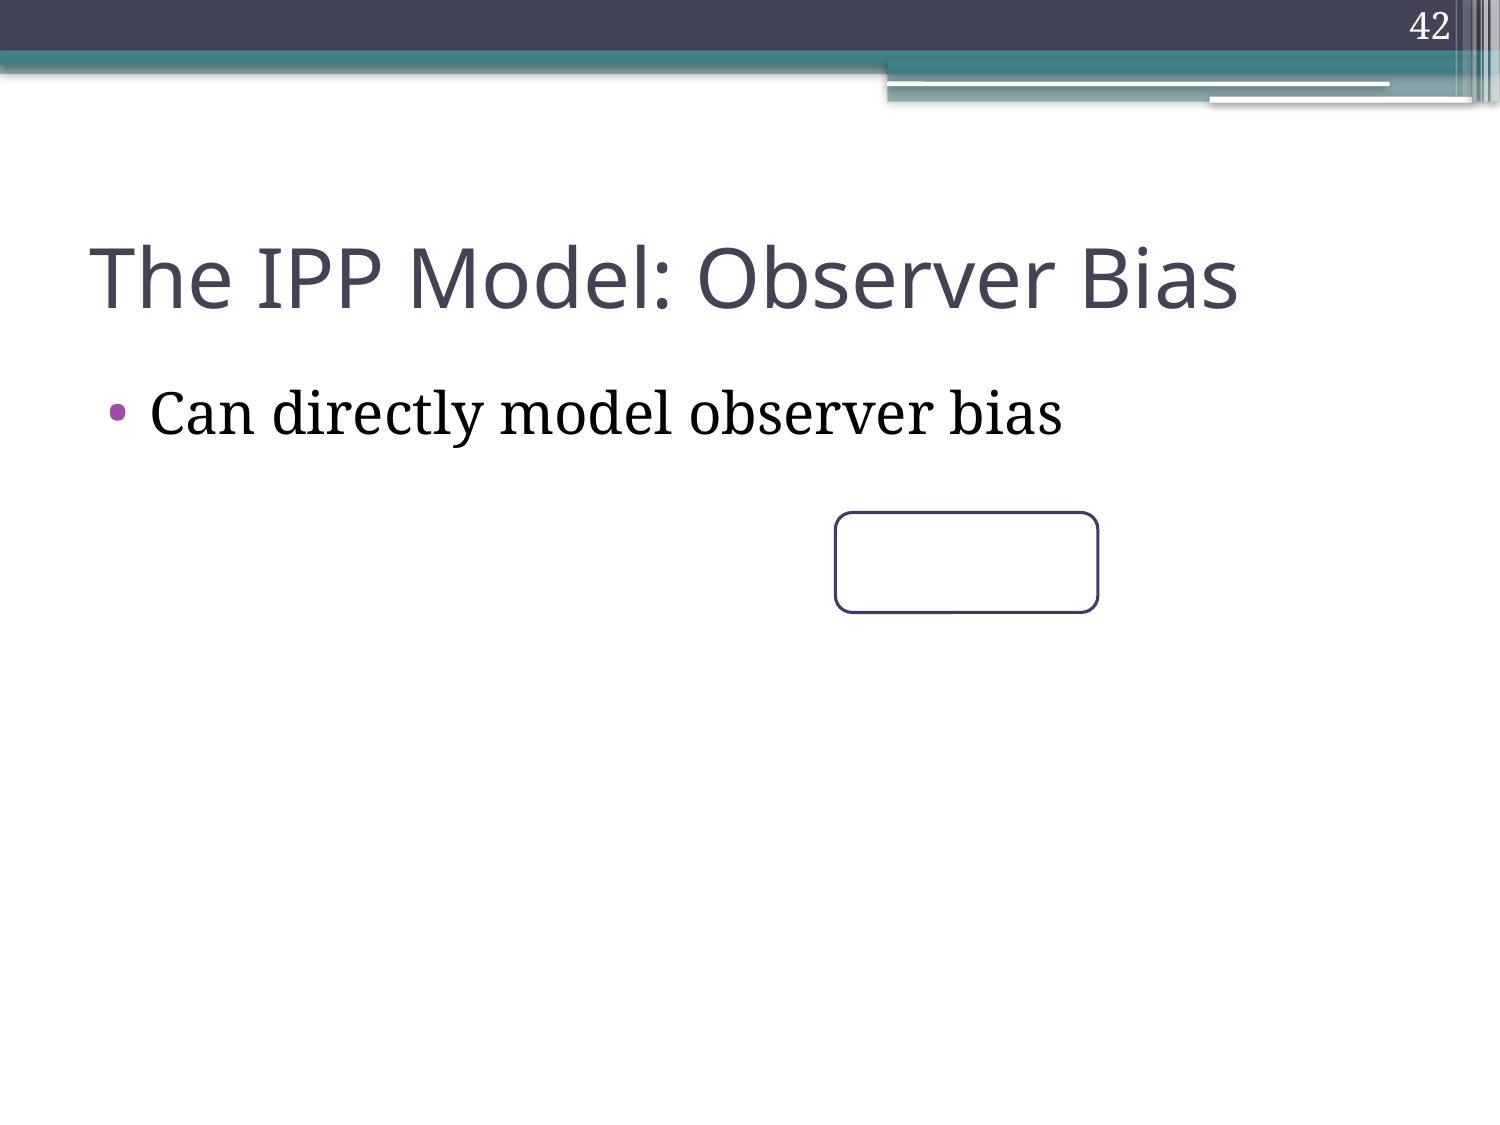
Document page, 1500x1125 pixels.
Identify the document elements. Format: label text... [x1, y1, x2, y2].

slide_number 42 [1341, 0, 1466, 61]
text_box [833, 510, 1100, 615]
title The IPP Model: Observer Bias [75, 187, 1425, 363]
